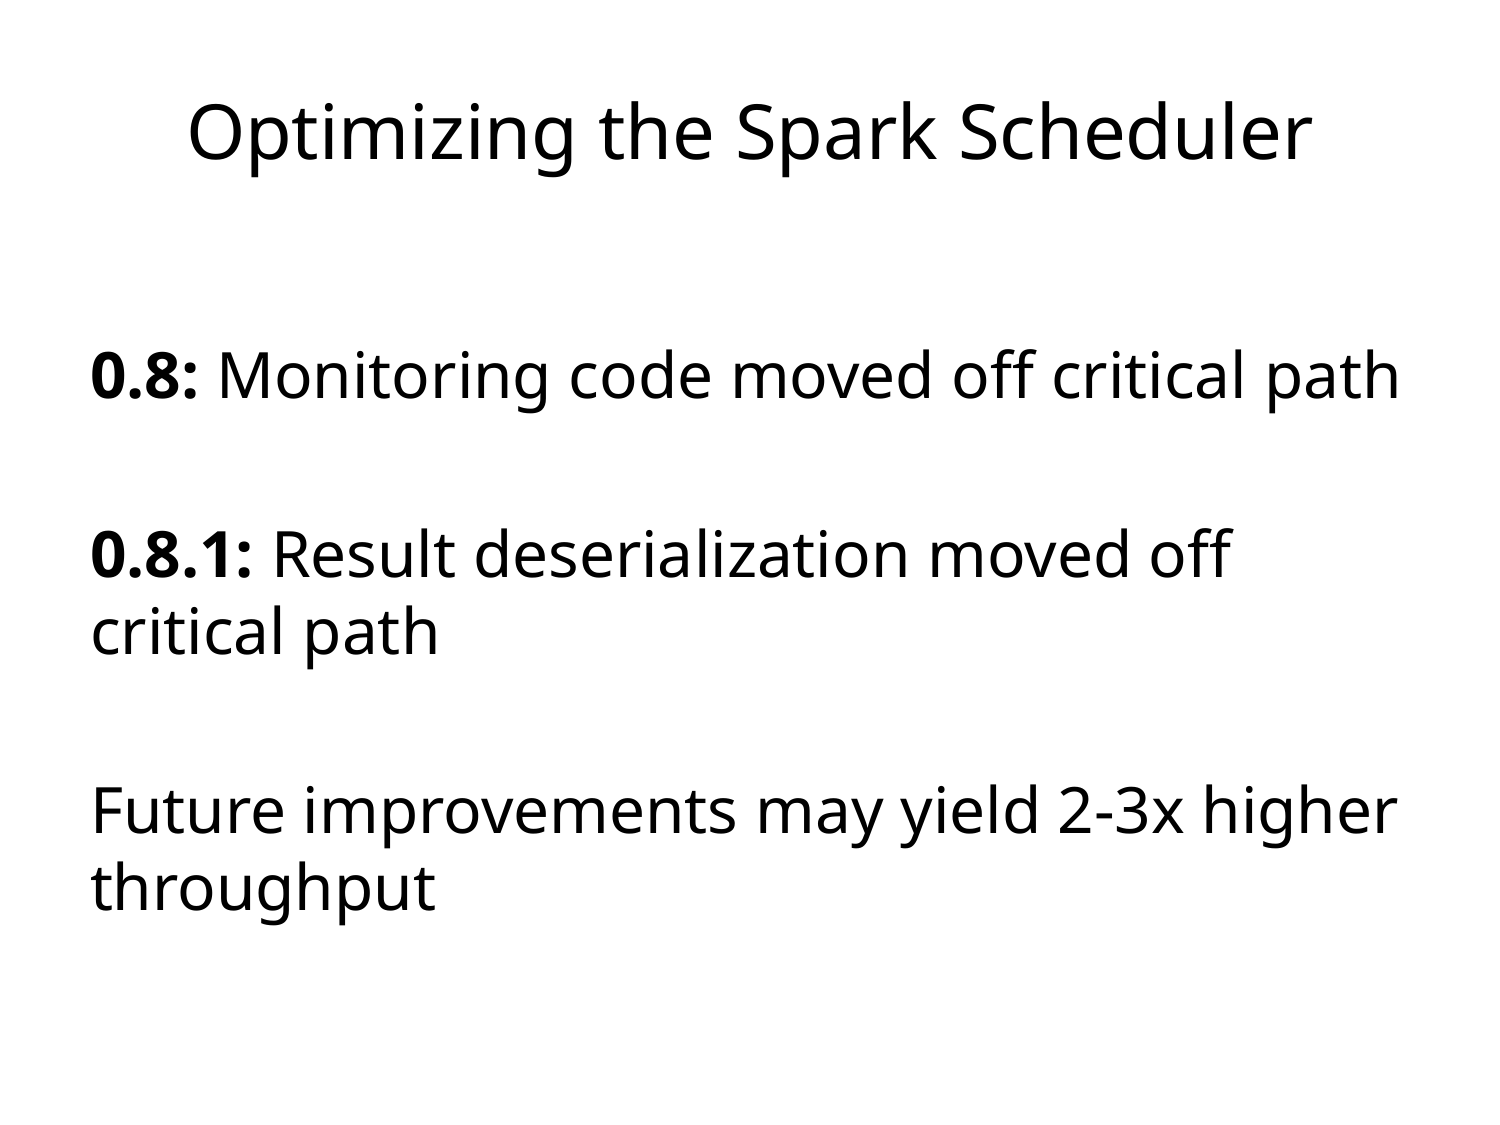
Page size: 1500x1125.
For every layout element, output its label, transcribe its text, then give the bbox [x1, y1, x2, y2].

list 0.8: Monitoring code moved off critical path 0.8.1: Result deserialization moved off critical path Future improvements may yield 2-3x higher throughput [75, 237, 1425, 1005]
title Optimizing the Spark Scheduler [75, 45, 1425, 213]
